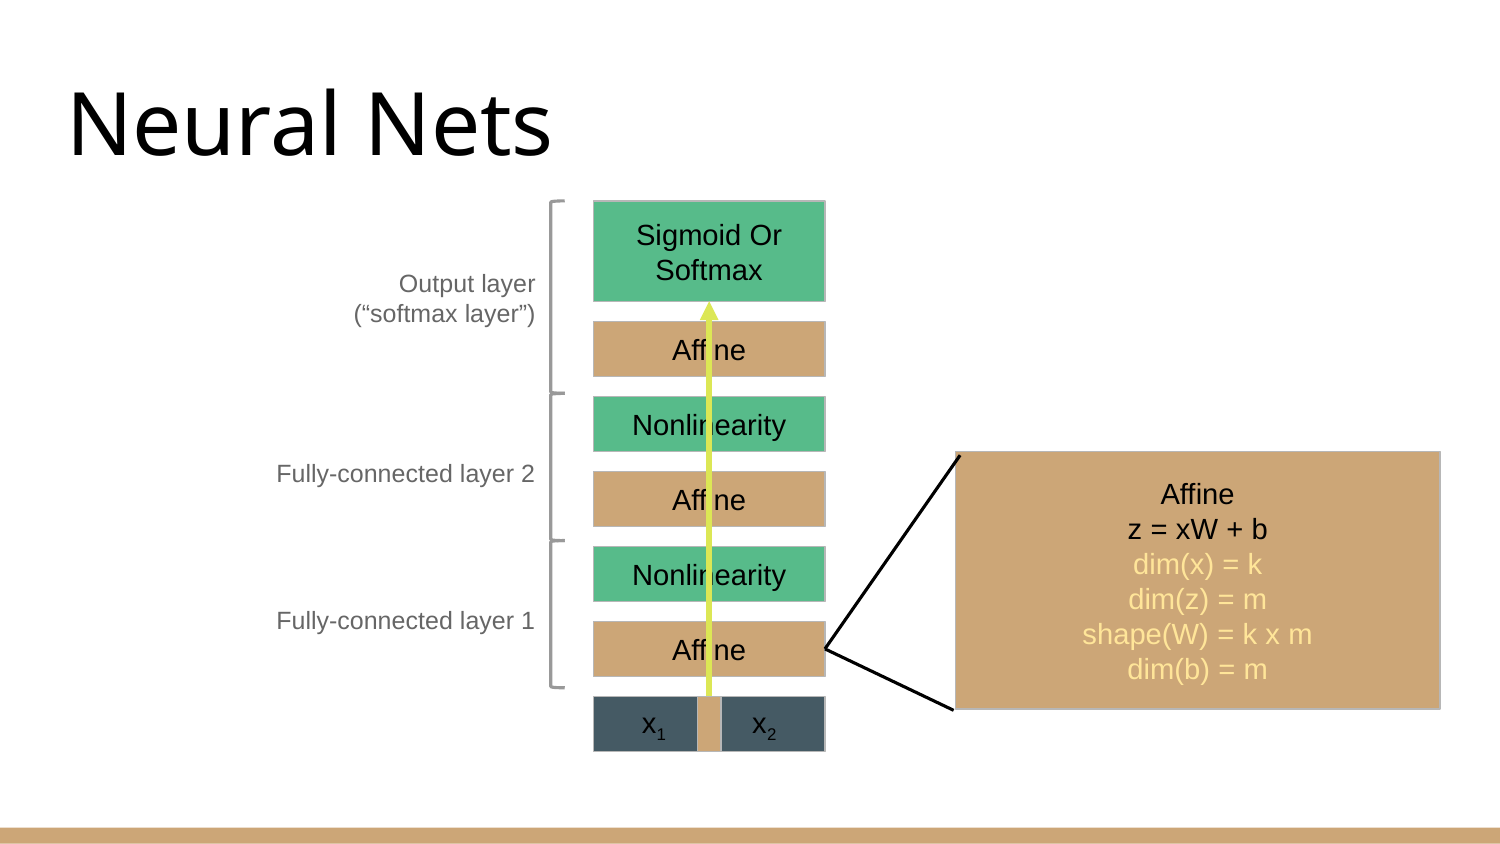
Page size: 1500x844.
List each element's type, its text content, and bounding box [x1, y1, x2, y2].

text_box x1 x2 [593, 696, 697, 752]
text_box Affine [593, 321, 704, 377]
text_box Nonlinearity [593, 546, 704, 602]
text_box Affine [593, 621, 704, 677]
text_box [824, 454, 961, 650]
text_box [550, 393, 565, 541]
text_box [550, 200, 565, 394]
text_box [550, 541, 565, 688]
text_box Nonlinearity [593, 396, 704, 452]
text_box Nonlinearity [713, 546, 819, 602]
text_box Fully-connected layer 2 [255, 437, 551, 508]
text_box x1 x2 [721, 696, 825, 752]
text_box Affine [713, 621, 819, 677]
text_box Output layer (“softmax layer”) [255, 262, 551, 333]
text_box [697, 696, 721, 752]
text_box Sigmoid Or Softmax [593, 200, 825, 302]
text_box Nonlinearity [713, 396, 825, 452]
text_box Affine z = xW + b dim(x) = k dim(z) = m shape(W) = k x m dim(b) = m [955, 451, 1441, 709]
text_box Fully-connected layer 1 [255, 584, 551, 655]
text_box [824, 648, 954, 711]
title Neural Nets [51, 51, 1449, 189]
text_box Affine [713, 471, 819, 527]
text_box Affine [593, 471, 704, 527]
text_box Affine [713, 321, 825, 377]
